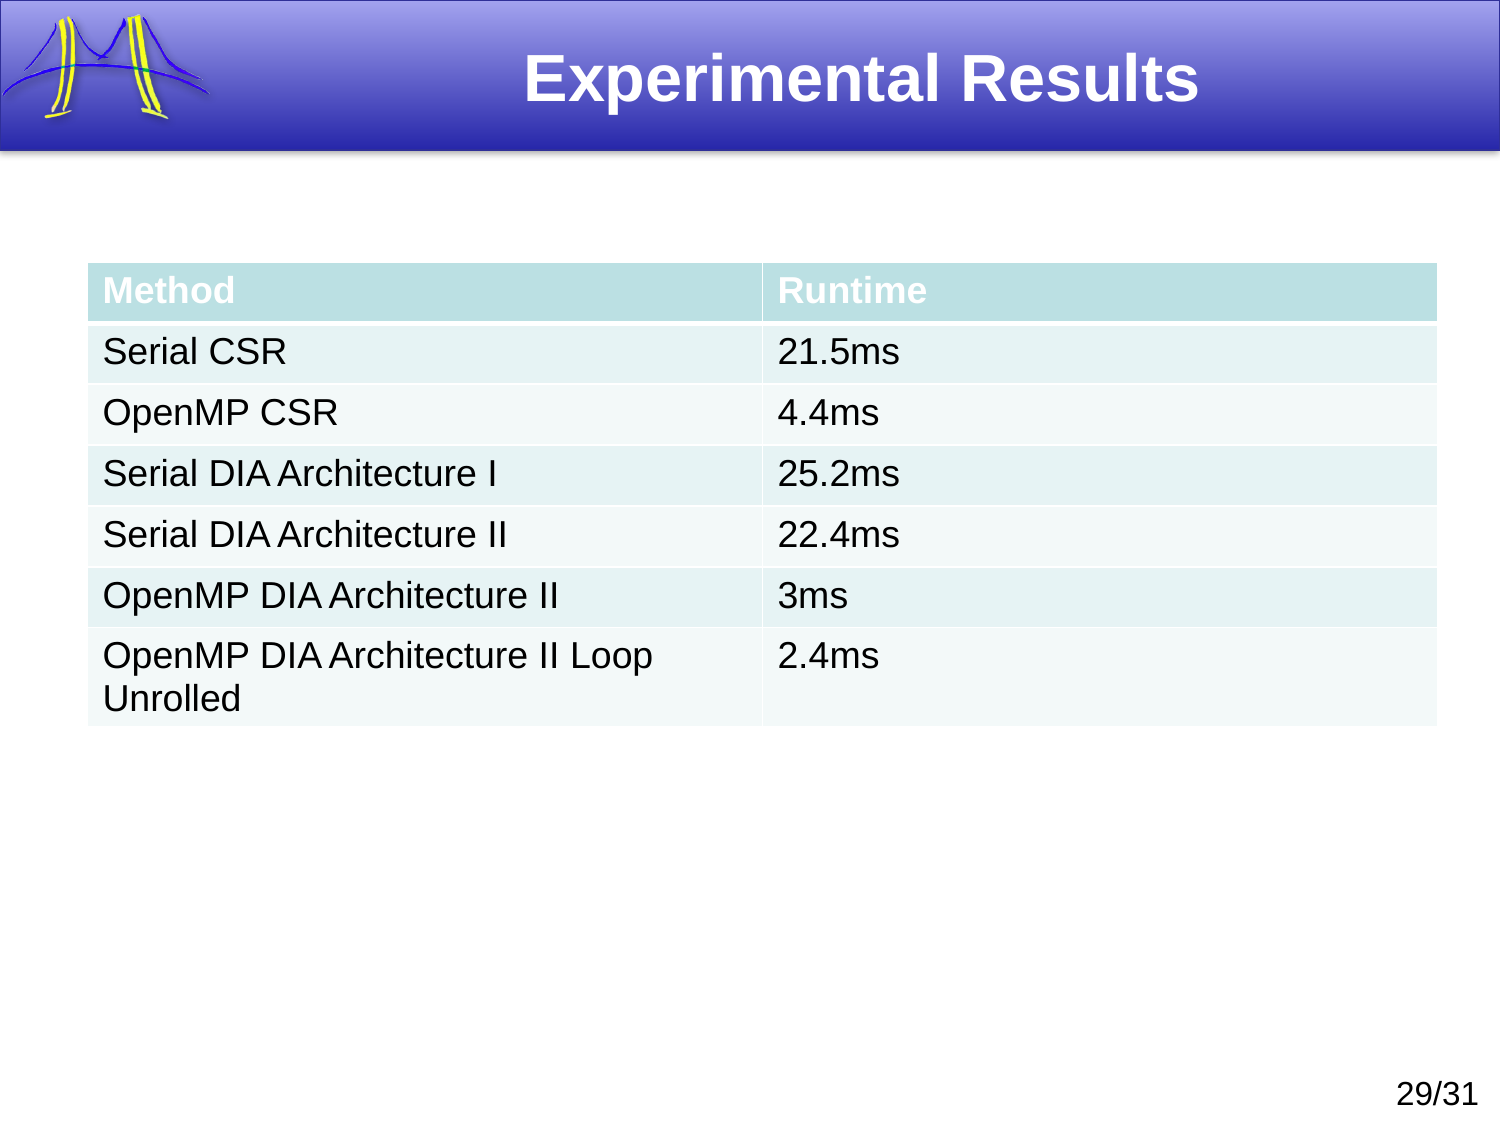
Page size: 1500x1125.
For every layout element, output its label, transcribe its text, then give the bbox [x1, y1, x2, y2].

table_cell 3ms [763, 568, 1437, 627]
table_cell OpenMP DIA Architecture II Loop Unrolled [88, 628, 762, 726]
table_header Runtime [763, 263, 1437, 321]
table_cell 21.5ms [763, 326, 1437, 383]
table_cell Serial CSR [88, 326, 762, 383]
title Experimental Results [224, 0, 1500, 151]
table_cell 4.4ms [763, 385, 1437, 444]
table_header Method [88, 263, 762, 321]
table_cell 22.4ms [763, 507, 1437, 566]
table_cell Serial DIA Architecture II [88, 507, 762, 566]
table_cell OpenMP CSR [88, 385, 762, 444]
table_cell 2.4ms [763, 628, 1437, 726]
table_cell OpenMP DIA Architecture II [88, 568, 762, 627]
table_cell 25.2ms [763, 446, 1437, 505]
picture [0, 12, 212, 121]
table_cell Serial DIA Architecture I [88, 446, 762, 505]
